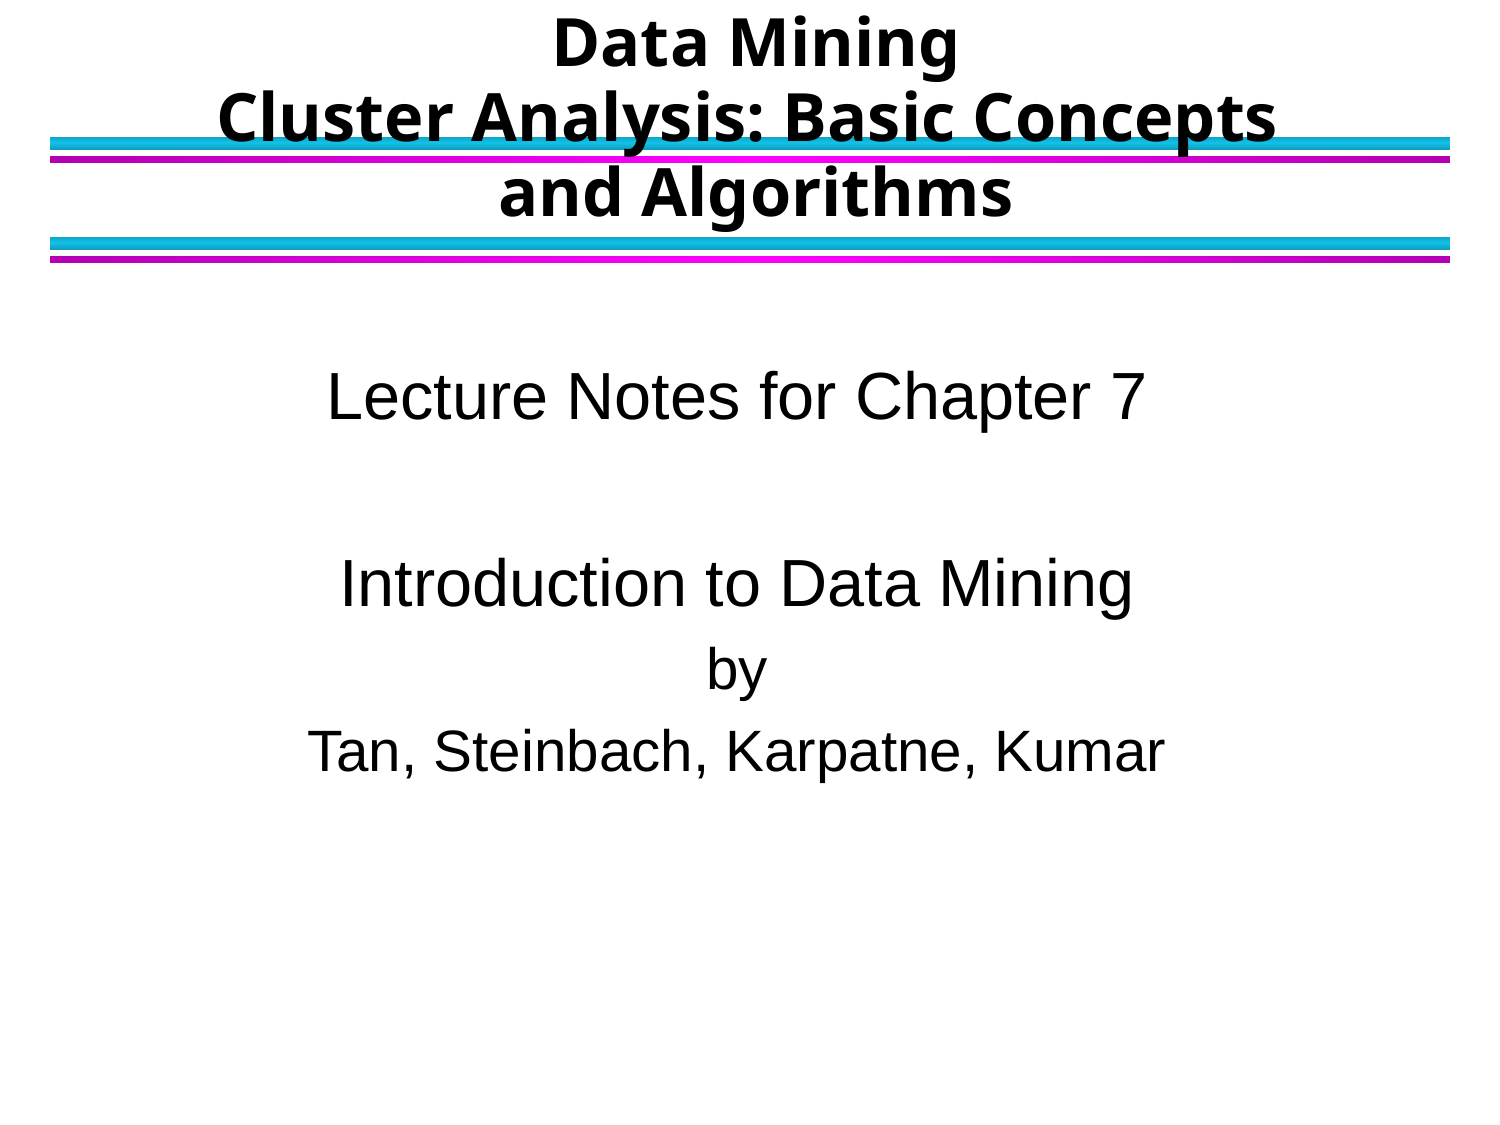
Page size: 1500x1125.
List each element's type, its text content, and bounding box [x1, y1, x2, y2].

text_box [49, 237, 1451, 263]
text_box Lecture Notes for Chapter 7 Introduction to Data Mining by Tan, Steinbach, Karpatne, Kumar [62, 345, 1413, 920]
title Data Mining Cluster Analysis: Basic Concepts and Algorithms [37, 99, 1475, 238]
